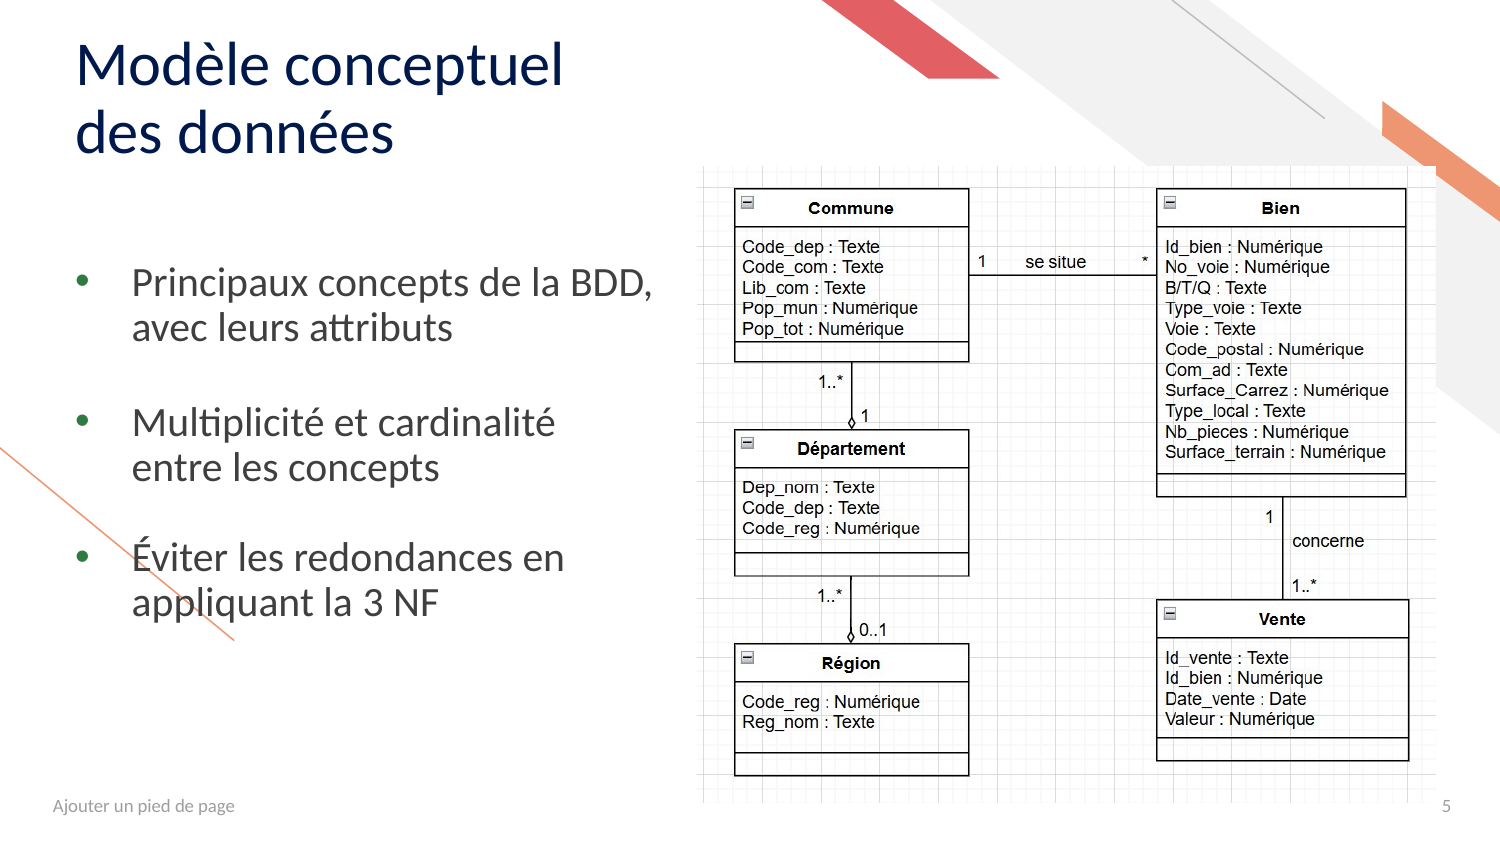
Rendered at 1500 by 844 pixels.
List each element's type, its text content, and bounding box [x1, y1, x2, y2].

picture [696, 166, 1437, 804]
footer Ajouter un pied de page [41, 782, 548, 827]
slide_number 5 [1371, 782, 1463, 827]
list Principaux concepts de la BDD, avec leurs attributs Multiplicité et cardinalité entre les concepts Éviter les redondances en appliquant la 3 NF [64, 254, 691, 753]
title Modèle conceptuel des données [63, 25, 834, 167]
